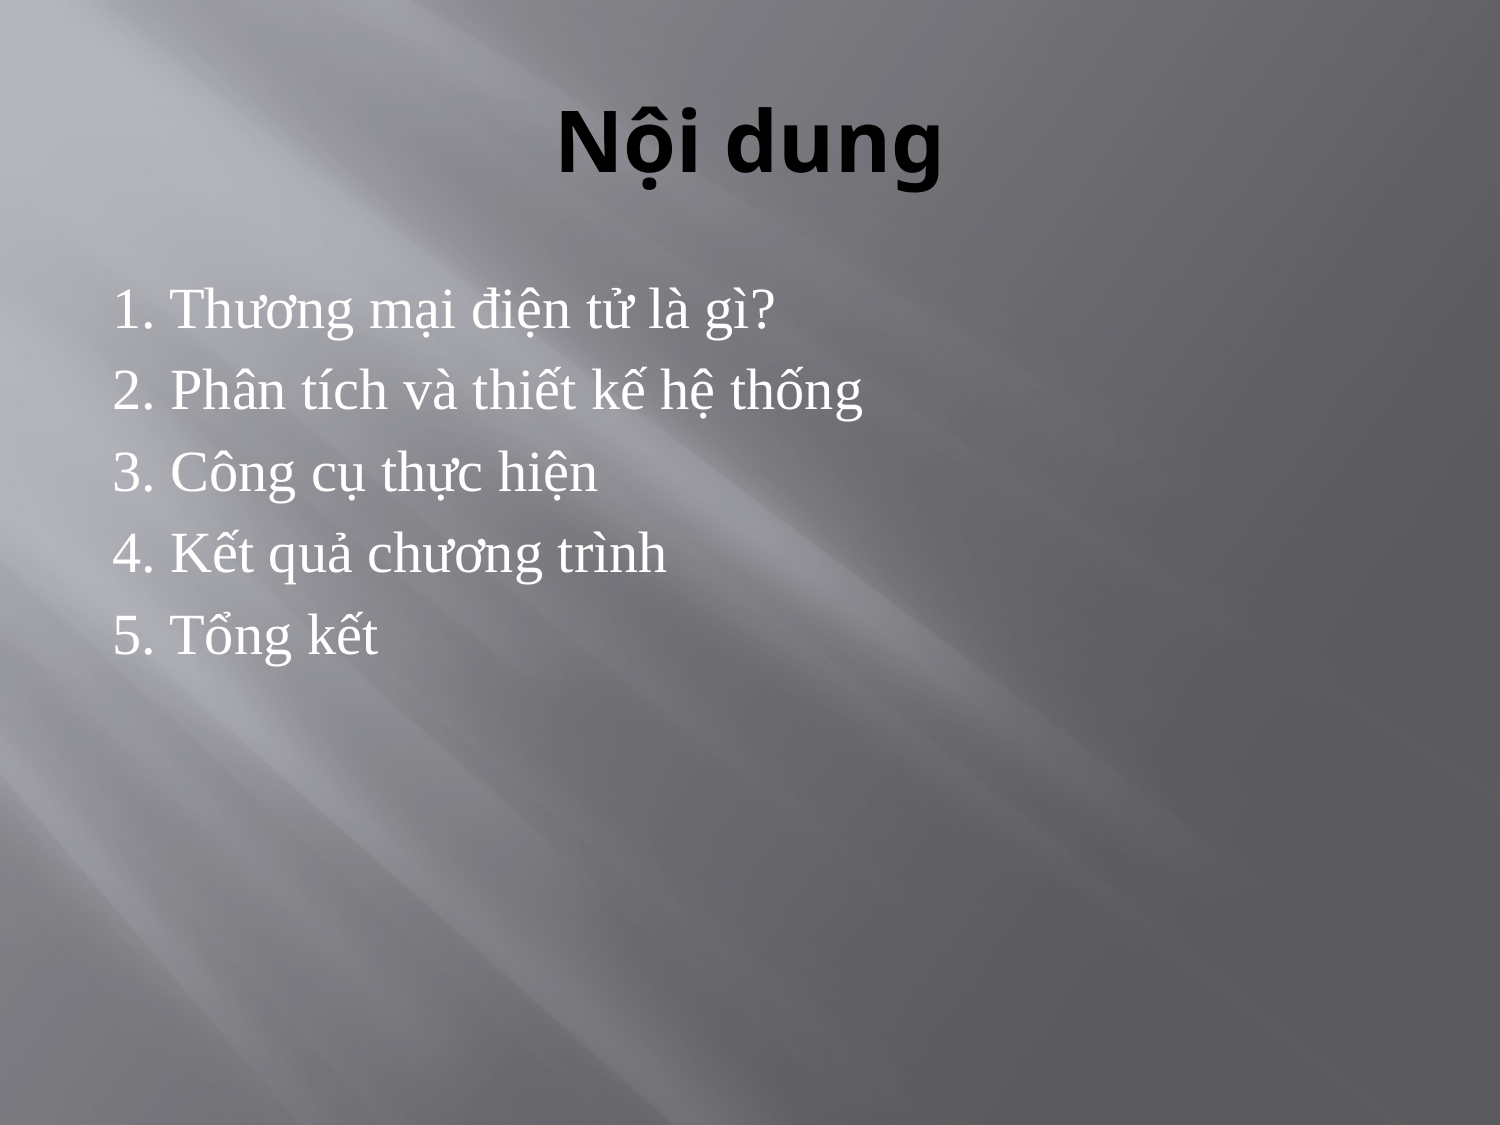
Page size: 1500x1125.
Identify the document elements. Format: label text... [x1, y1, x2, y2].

title Nội dung [75, 45, 1425, 233]
list 1. Thương mại điện tử là gì? 2. Phân tích và thiết kế hệ thống 3. Công cụ thực hiện 4. Kết quả chương trình 5. Tổng kết [75, 262, 1425, 1035]
